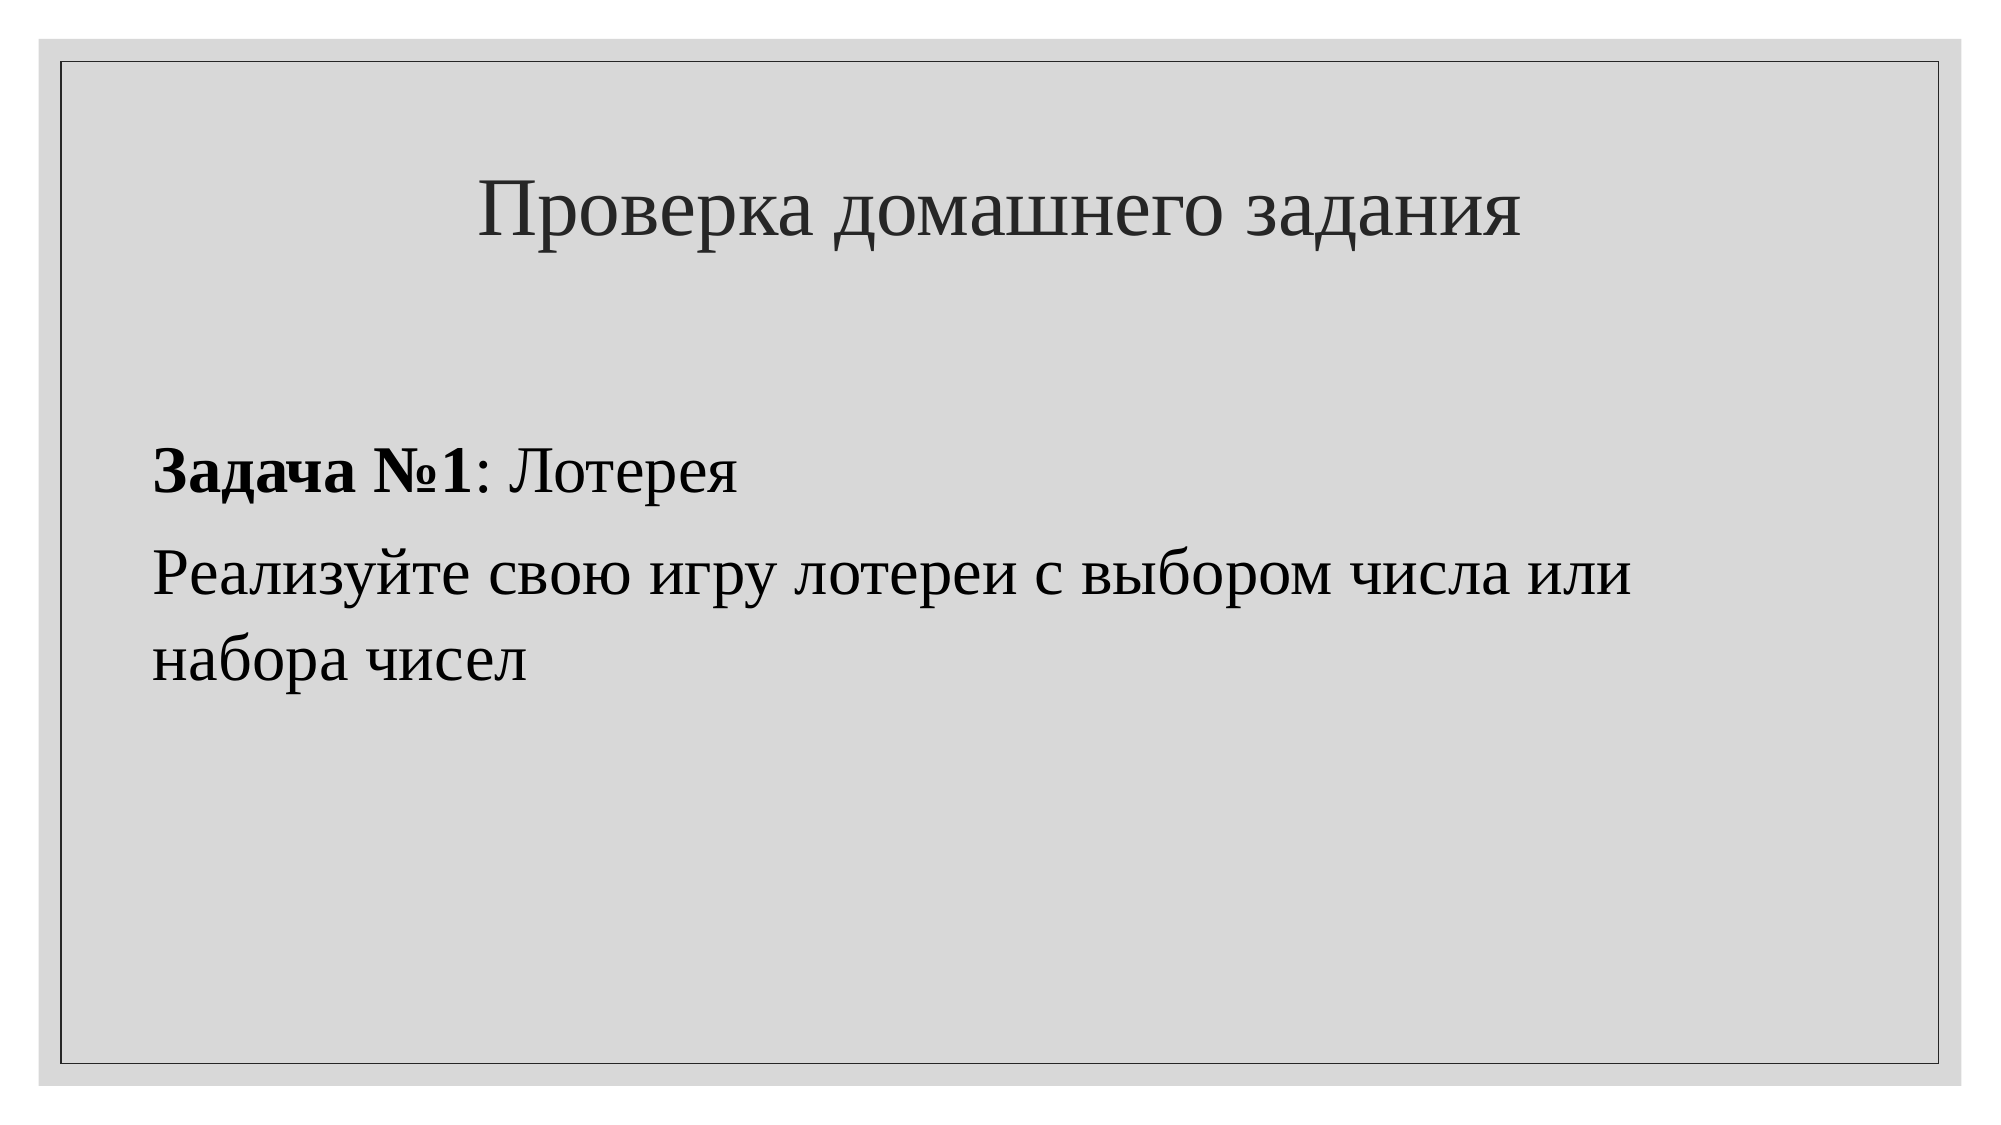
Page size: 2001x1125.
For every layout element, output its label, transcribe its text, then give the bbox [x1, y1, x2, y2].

title Проверка домашнего задания [174, 96, 1825, 322]
text_box Задача №1: Лотерея Реализуйте свою игру лотереи с выбором числа или набора чисел [138, 412, 1862, 803]
